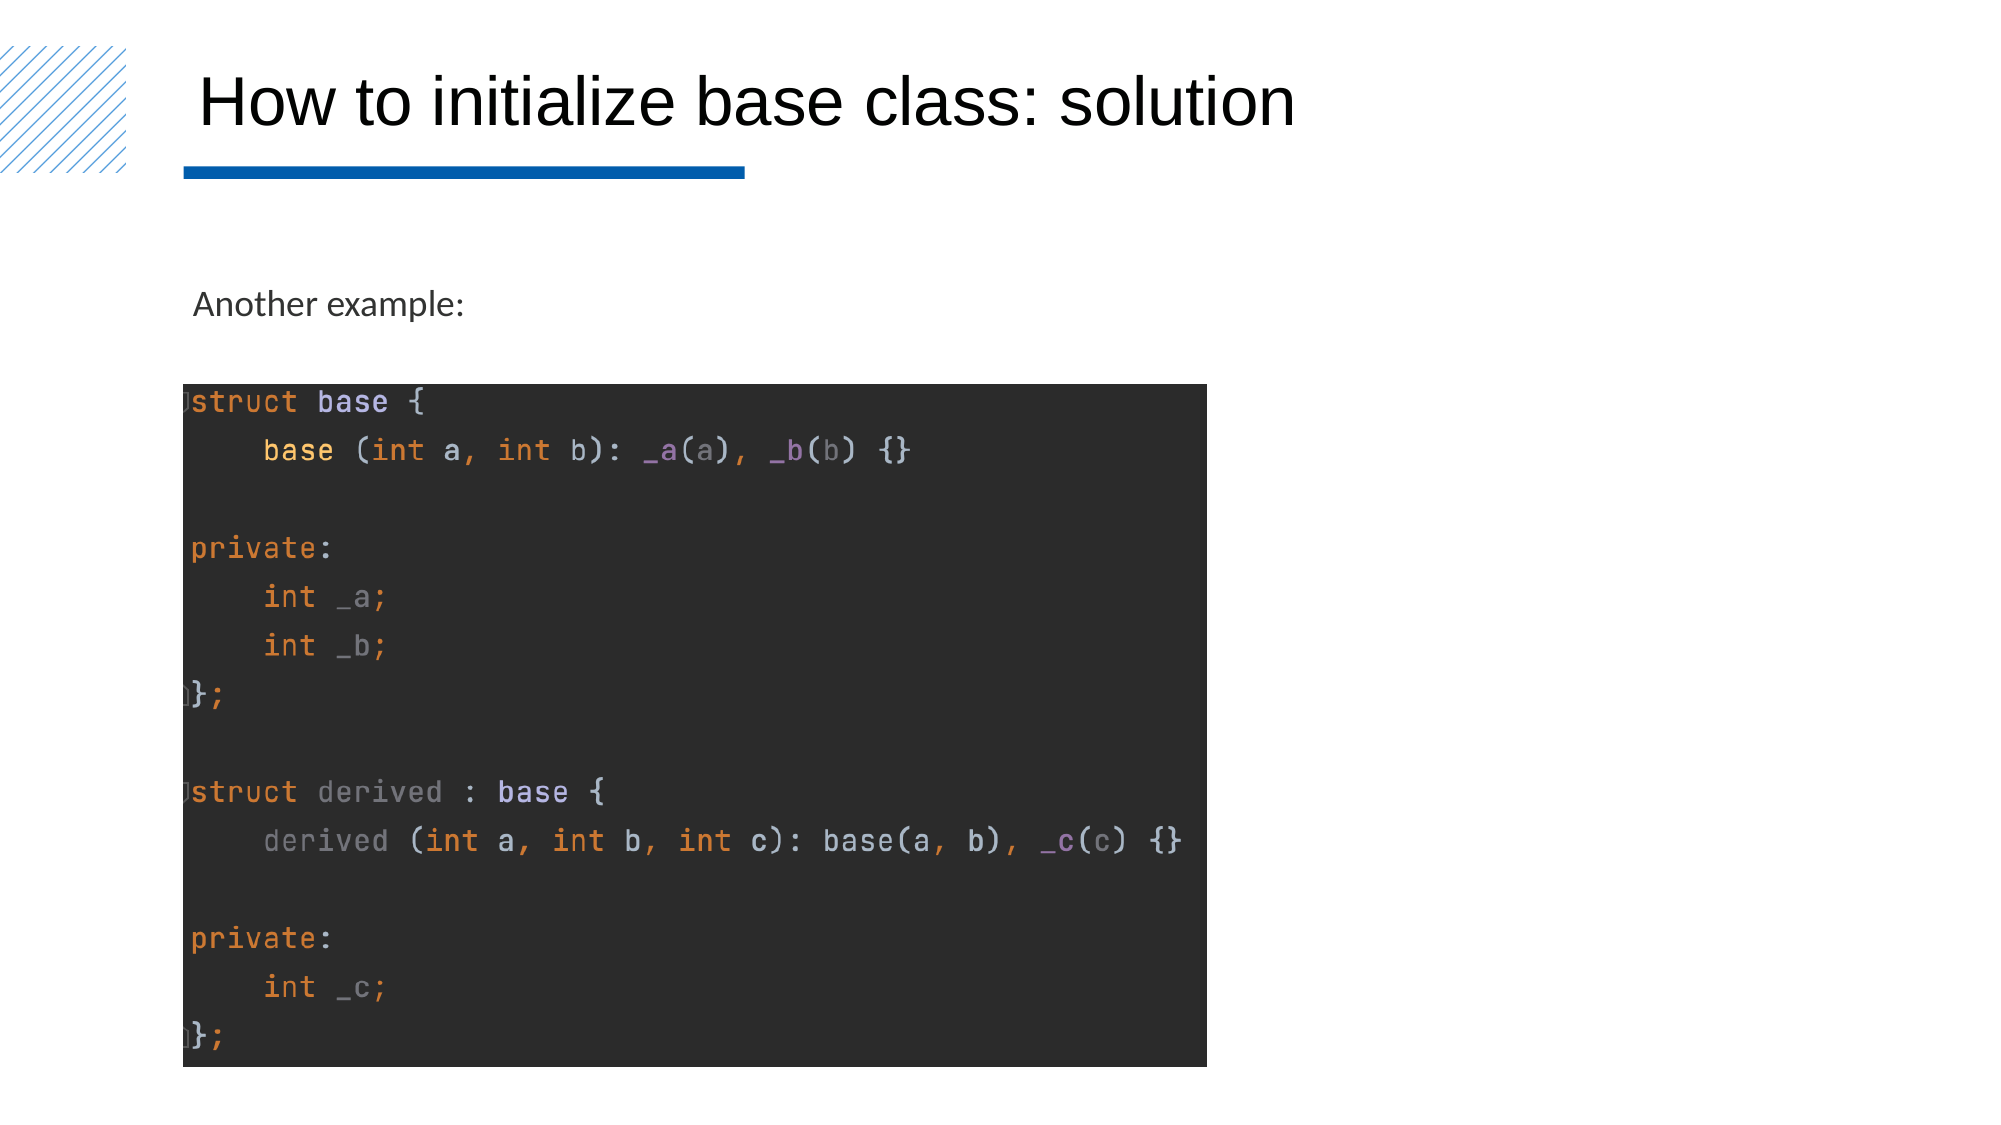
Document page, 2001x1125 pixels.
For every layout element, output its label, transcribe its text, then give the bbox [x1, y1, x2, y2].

picture [0, 46, 126, 173]
picture [183, 384, 1207, 1067]
list How to initialize base class: solution [183, 58, 1780, 149]
text_box Another example: [185, 271, 473, 332]
